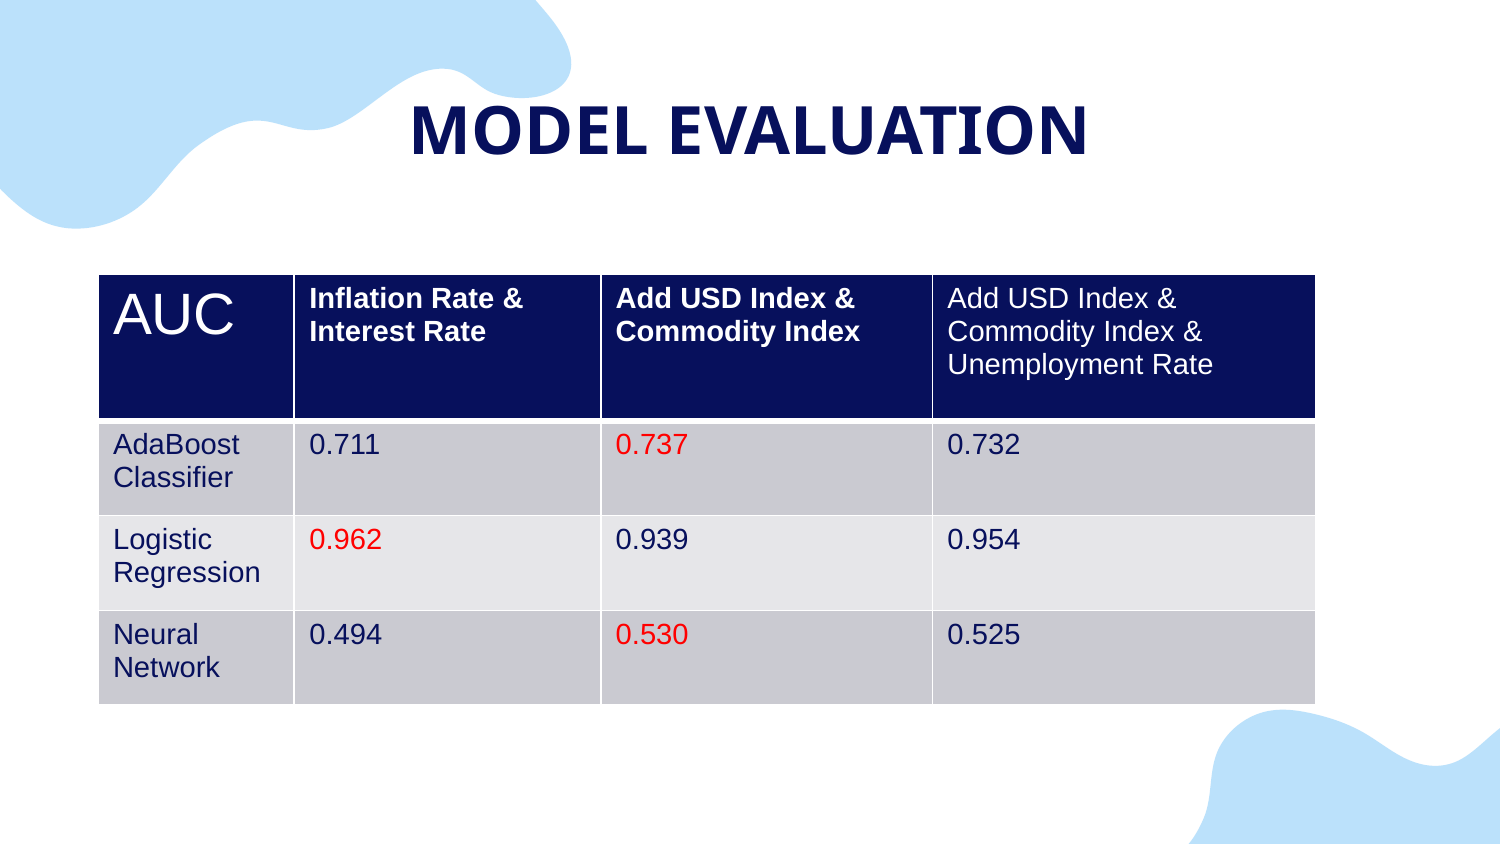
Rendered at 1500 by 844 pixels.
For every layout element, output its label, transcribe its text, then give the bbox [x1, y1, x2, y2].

table_cell 0.525 [933, 611, 1315, 704]
table_cell Logistic Regression [99, 516, 293, 610]
table_cell 0.737 [602, 424, 932, 515]
table_cell 0.711 [295, 424, 600, 515]
table_cell Neural Network [99, 611, 293, 704]
table_header Add USD Index & Commodity Index [602, 275, 932, 418]
table_cell 0.494 [295, 611, 600, 704]
table_cell 0.954 [933, 516, 1315, 610]
table_cell 0.962 [295, 516, 600, 610]
table_cell 0.939 [602, 516, 932, 610]
title MODEL EVALUATION [75, 72, 1425, 167]
table_cell AdaBoost Classifier [99, 424, 293, 515]
table_header Inflation Rate & Interest Rate [295, 275, 600, 418]
table_header Add USD Index & Commodity Index & Unemployment Rate [933, 275, 1315, 418]
table_cell 0.530 [602, 611, 932, 704]
table_cell 0.732 [933, 424, 1315, 515]
table_header AUC [99, 275, 293, 418]
